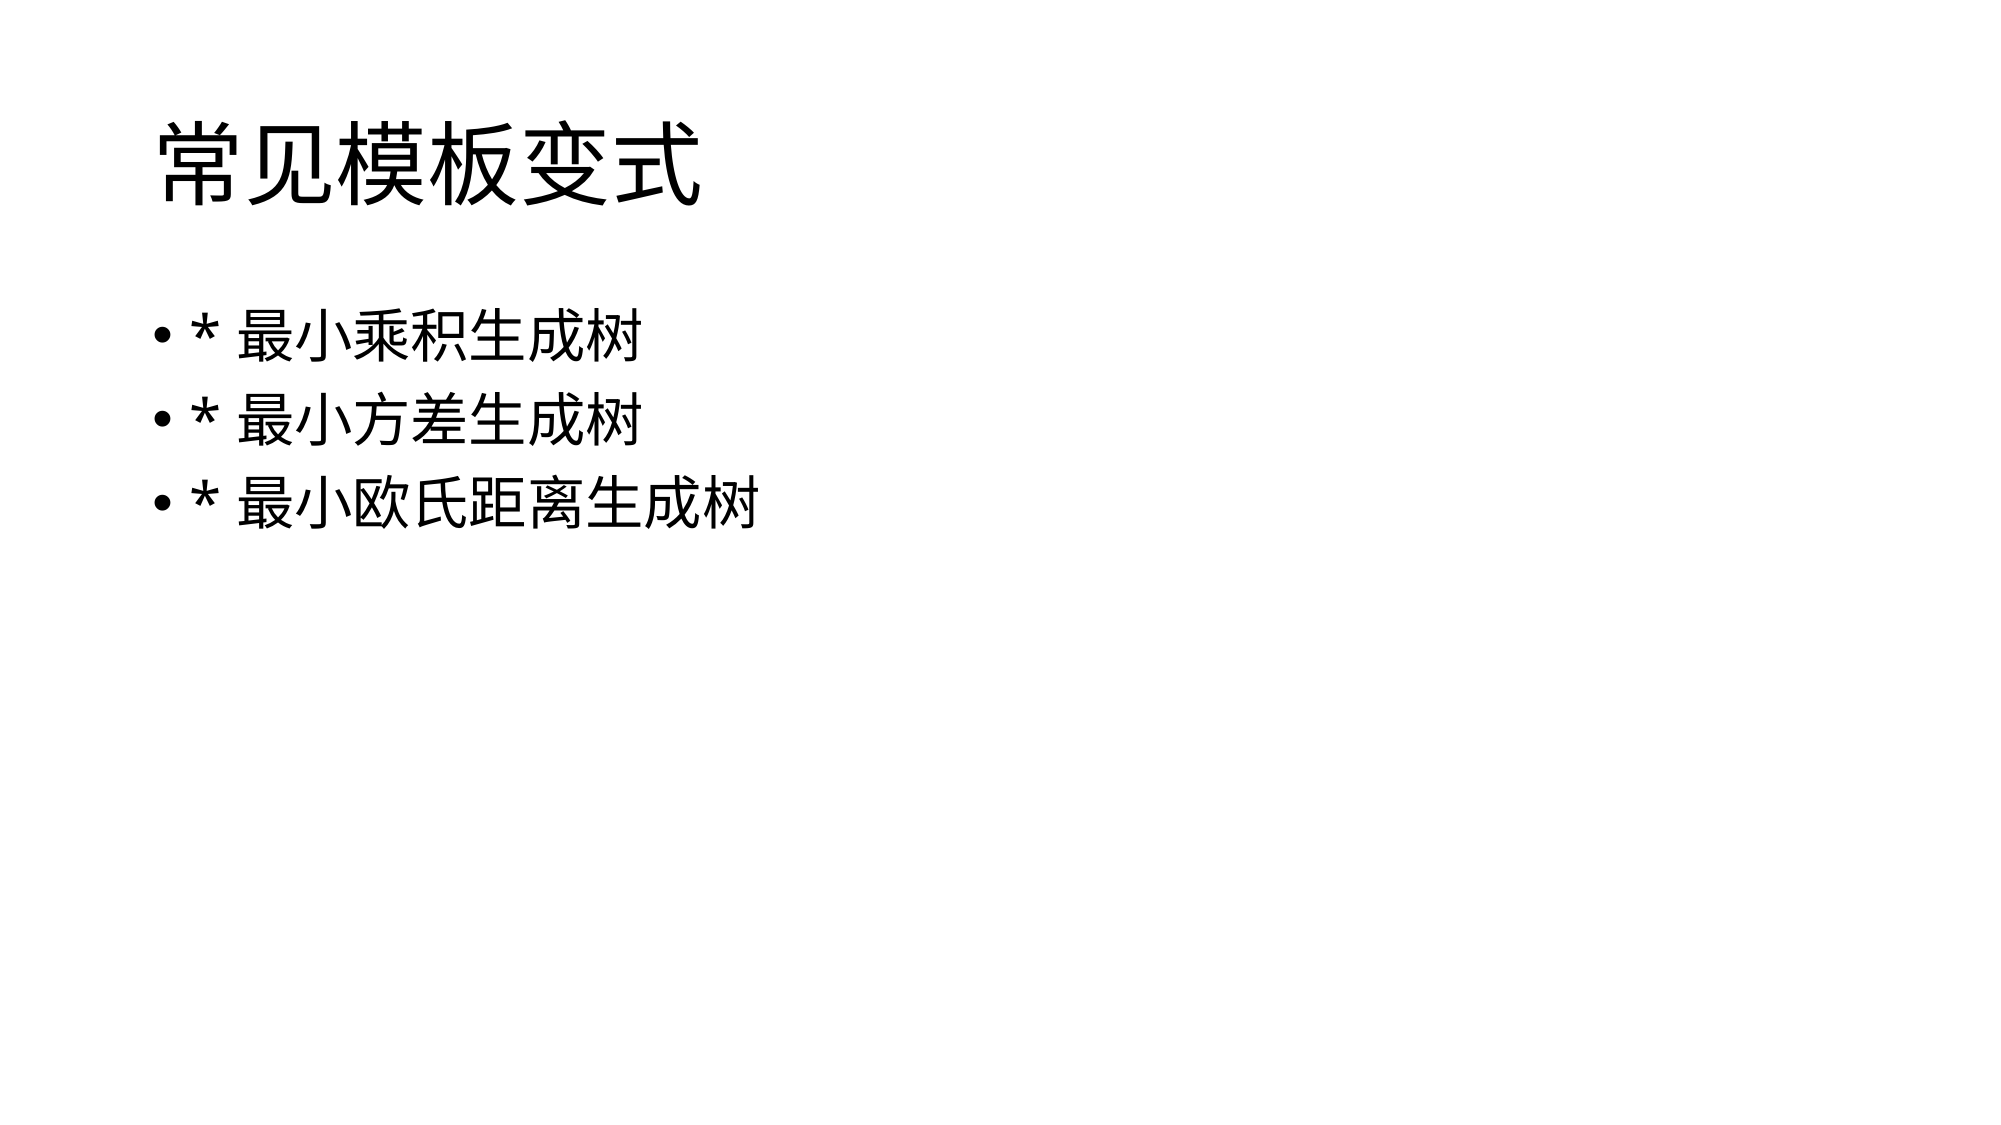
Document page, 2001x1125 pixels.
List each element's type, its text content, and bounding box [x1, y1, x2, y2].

title 常见模板变式 [137, 59, 1863, 278]
list *最小乘积生成树 *最小方差生成树 *最小欧氏距离生成树 [137, 299, 1863, 1014]
